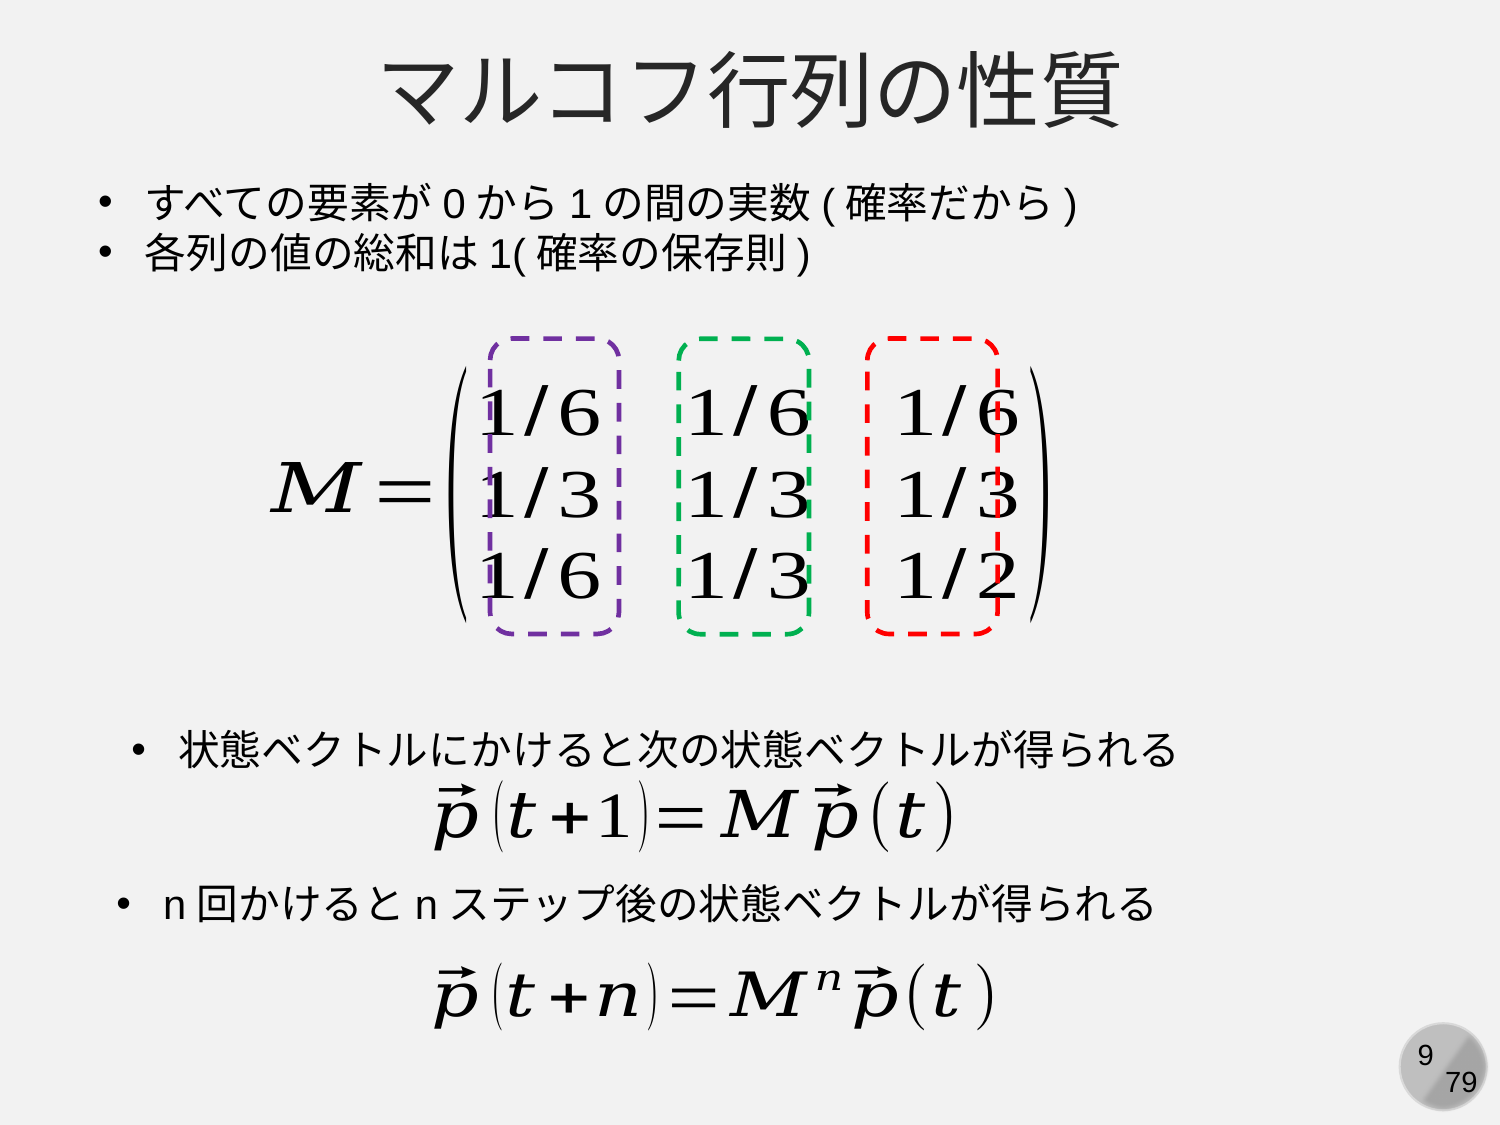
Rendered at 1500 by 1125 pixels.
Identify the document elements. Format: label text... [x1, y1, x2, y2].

text_box [489, 337, 620, 635]
list マルコフ行列の性質 [0, 31, 1500, 155]
text_box [677, 337, 811, 636]
text_box 状態ベクトルにかけると次の状態ベクトルが得られる [116, 716, 1196, 782]
text_box すべての要素が0から1の間の実数(確率だから) 各列の値の総和は1(確率の保存則) [83, 169, 1093, 284]
text_box [866, 337, 999, 635]
text_box n回かけるとnステップ後の状態ベクトルが得られる [101, 870, 1173, 936]
